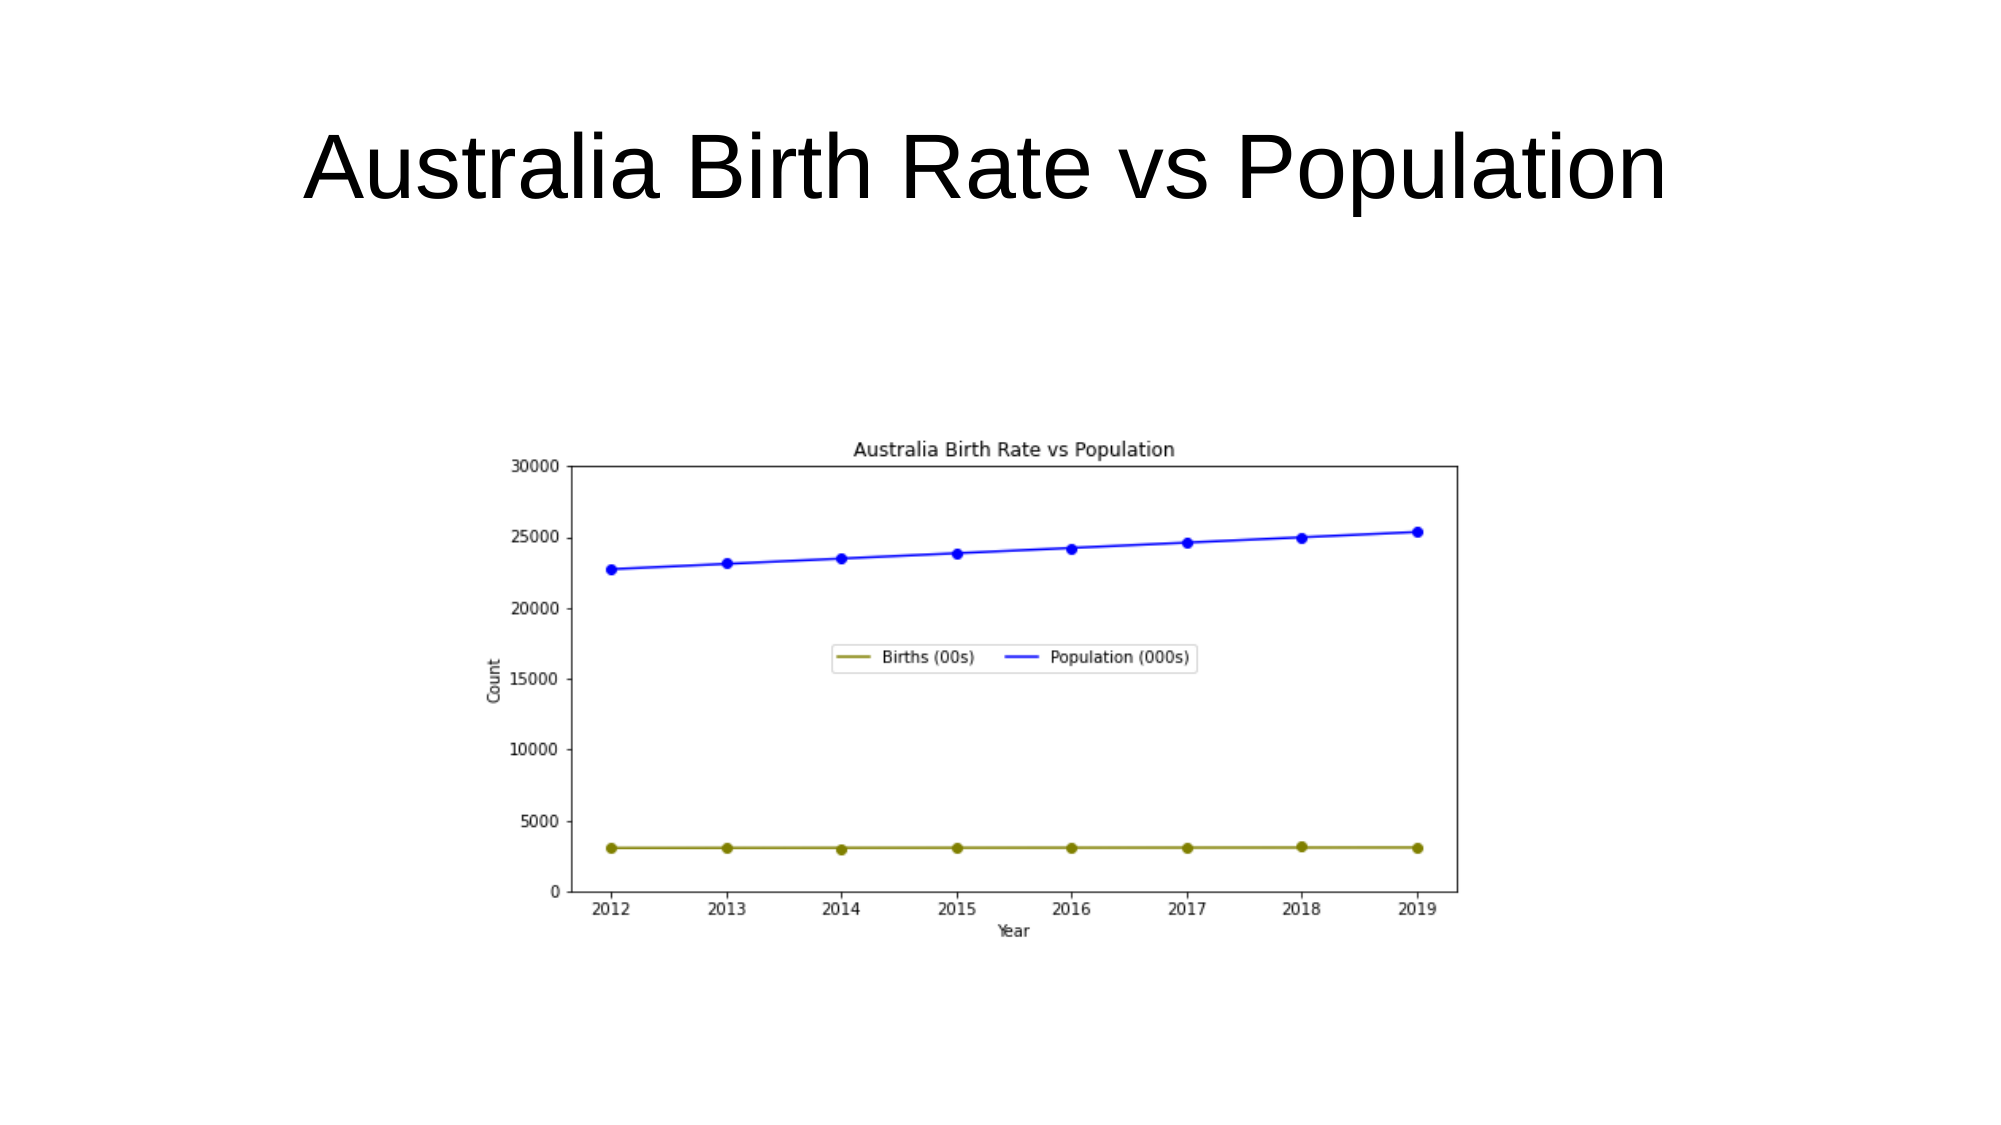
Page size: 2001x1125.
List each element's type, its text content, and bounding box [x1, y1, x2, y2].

title Australia Birth Rate vs Population [137, 59, 1863, 278]
picture [465, 333, 1503, 984]
